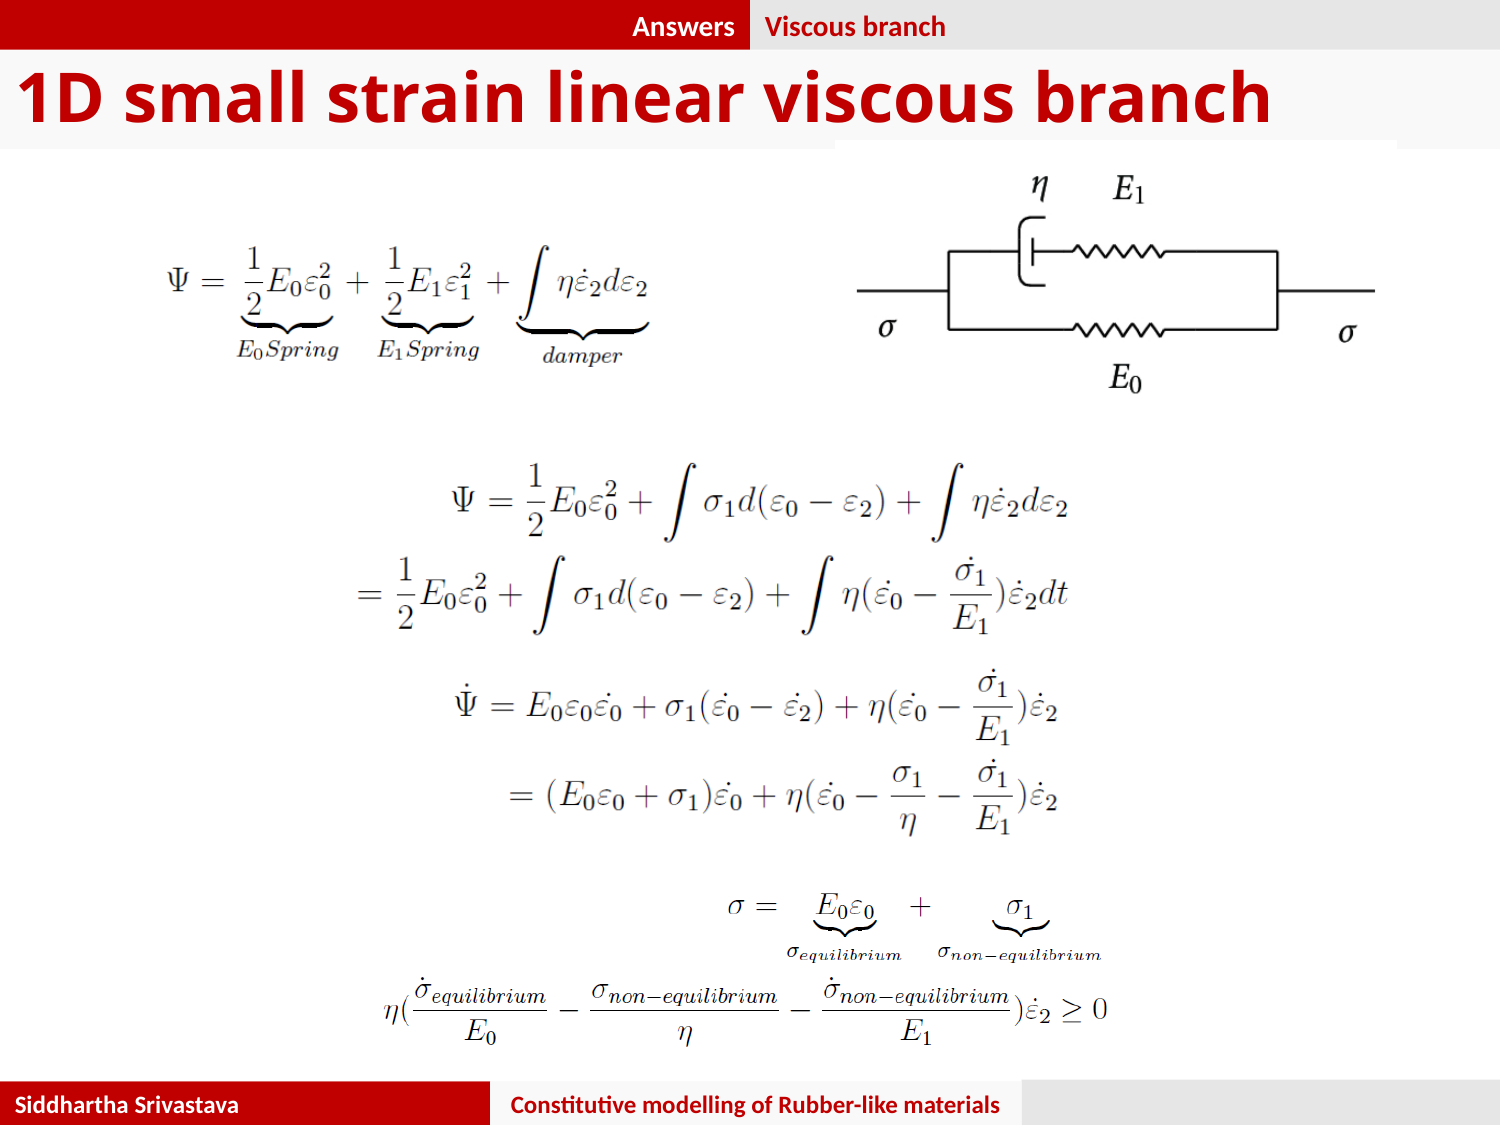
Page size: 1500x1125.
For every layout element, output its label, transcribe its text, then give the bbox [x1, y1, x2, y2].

picture [339, 450, 1109, 645]
text_box 1D small strain linear viscous branch [0, 50, 1500, 149]
picture [351, 653, 1149, 1067]
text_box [0, 1081, 1500, 1125]
picture [835, 140, 1397, 422]
picture [153, 233, 680, 375]
text_box Answers [0, 0, 750, 50]
text_box Viscous branch [750, 0, 1500, 50]
